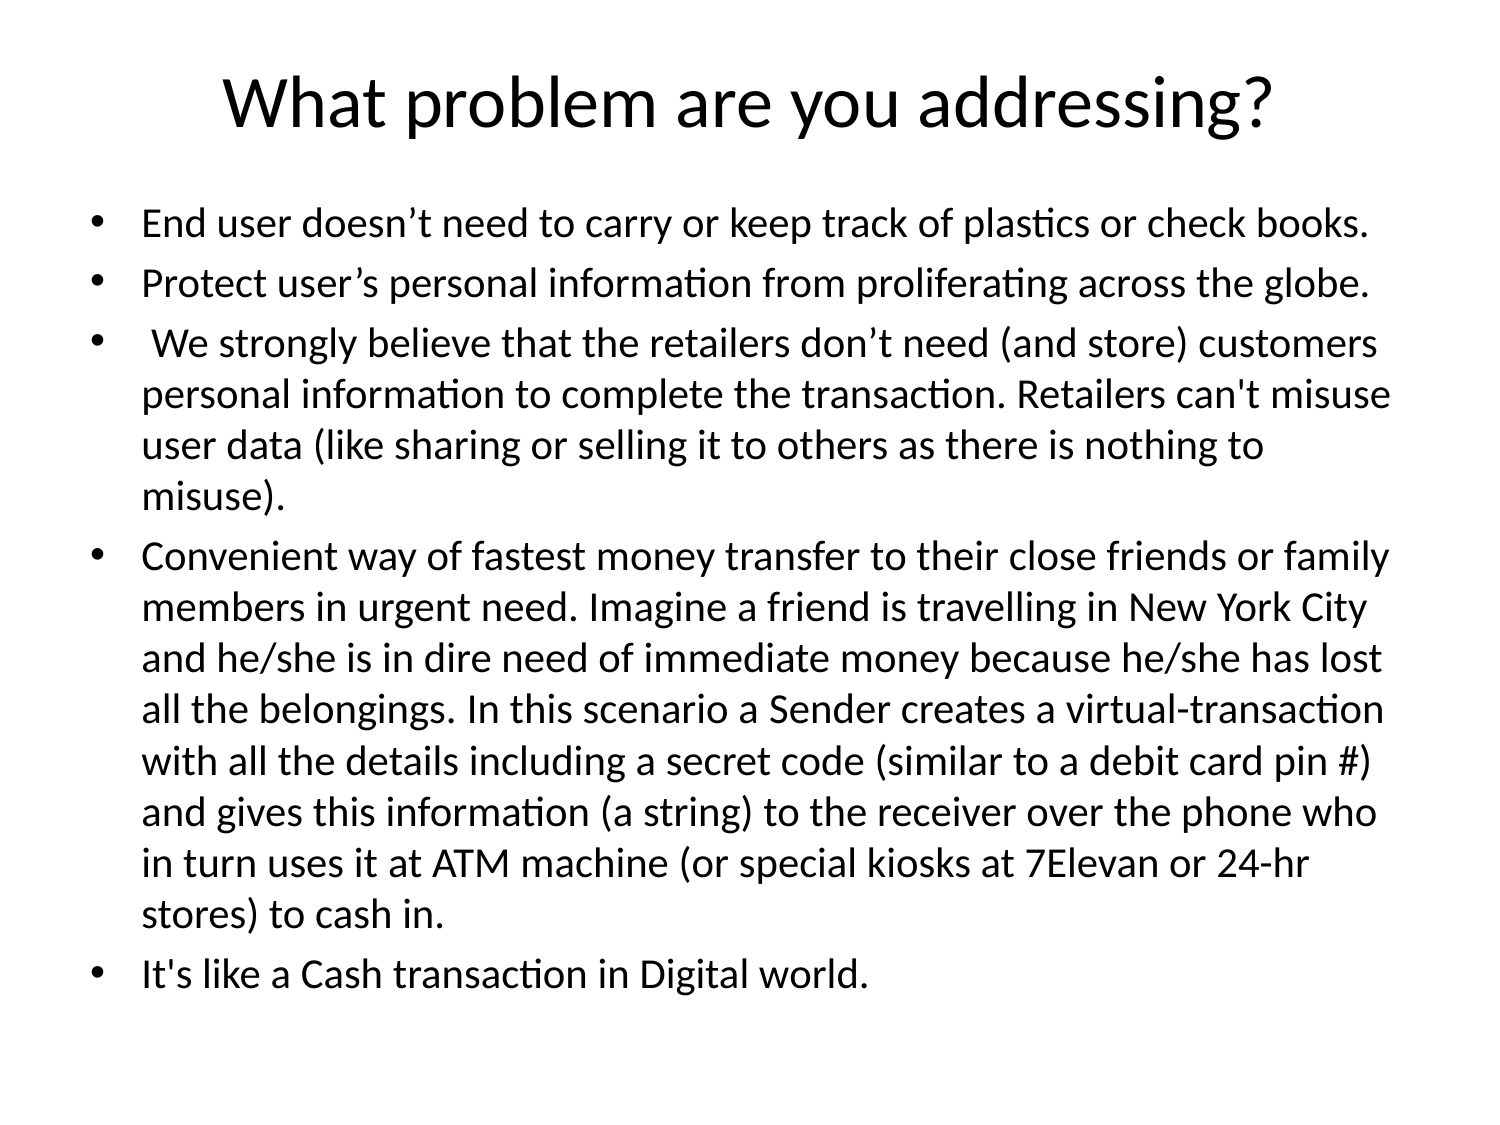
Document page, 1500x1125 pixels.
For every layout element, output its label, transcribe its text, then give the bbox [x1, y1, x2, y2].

list End user doesn’t need to carry or keep track of plastics or check books. Protect user’s personal information from proliferating across the globe. We strongly believe that the retailers don’t need (and store) customers personal information to complete the transaction. Retailers can't misuse user data (like sharing or selling it to others as there is nothing to misuse). Convenient way of fastest money transfer to their close friends or family members in urgent need. Imagine a friend is travelling in New York City and he/she is in dire need of immediate money because he/she has lost all the belongings. In this scenario a Sender creates a virtual-transaction with all the details including a secret code (similar to a debit card pin #) and gives this information (a string) to the receiver over the phone who in turn uses it at ATM machine (or special kiosks at 7Elevan or 24-hr stores) to cash in. It's like a Cash transaction in Digital world. [75, 187, 1425, 1005]
title What problem are you addressing? [75, 45, 1425, 150]
